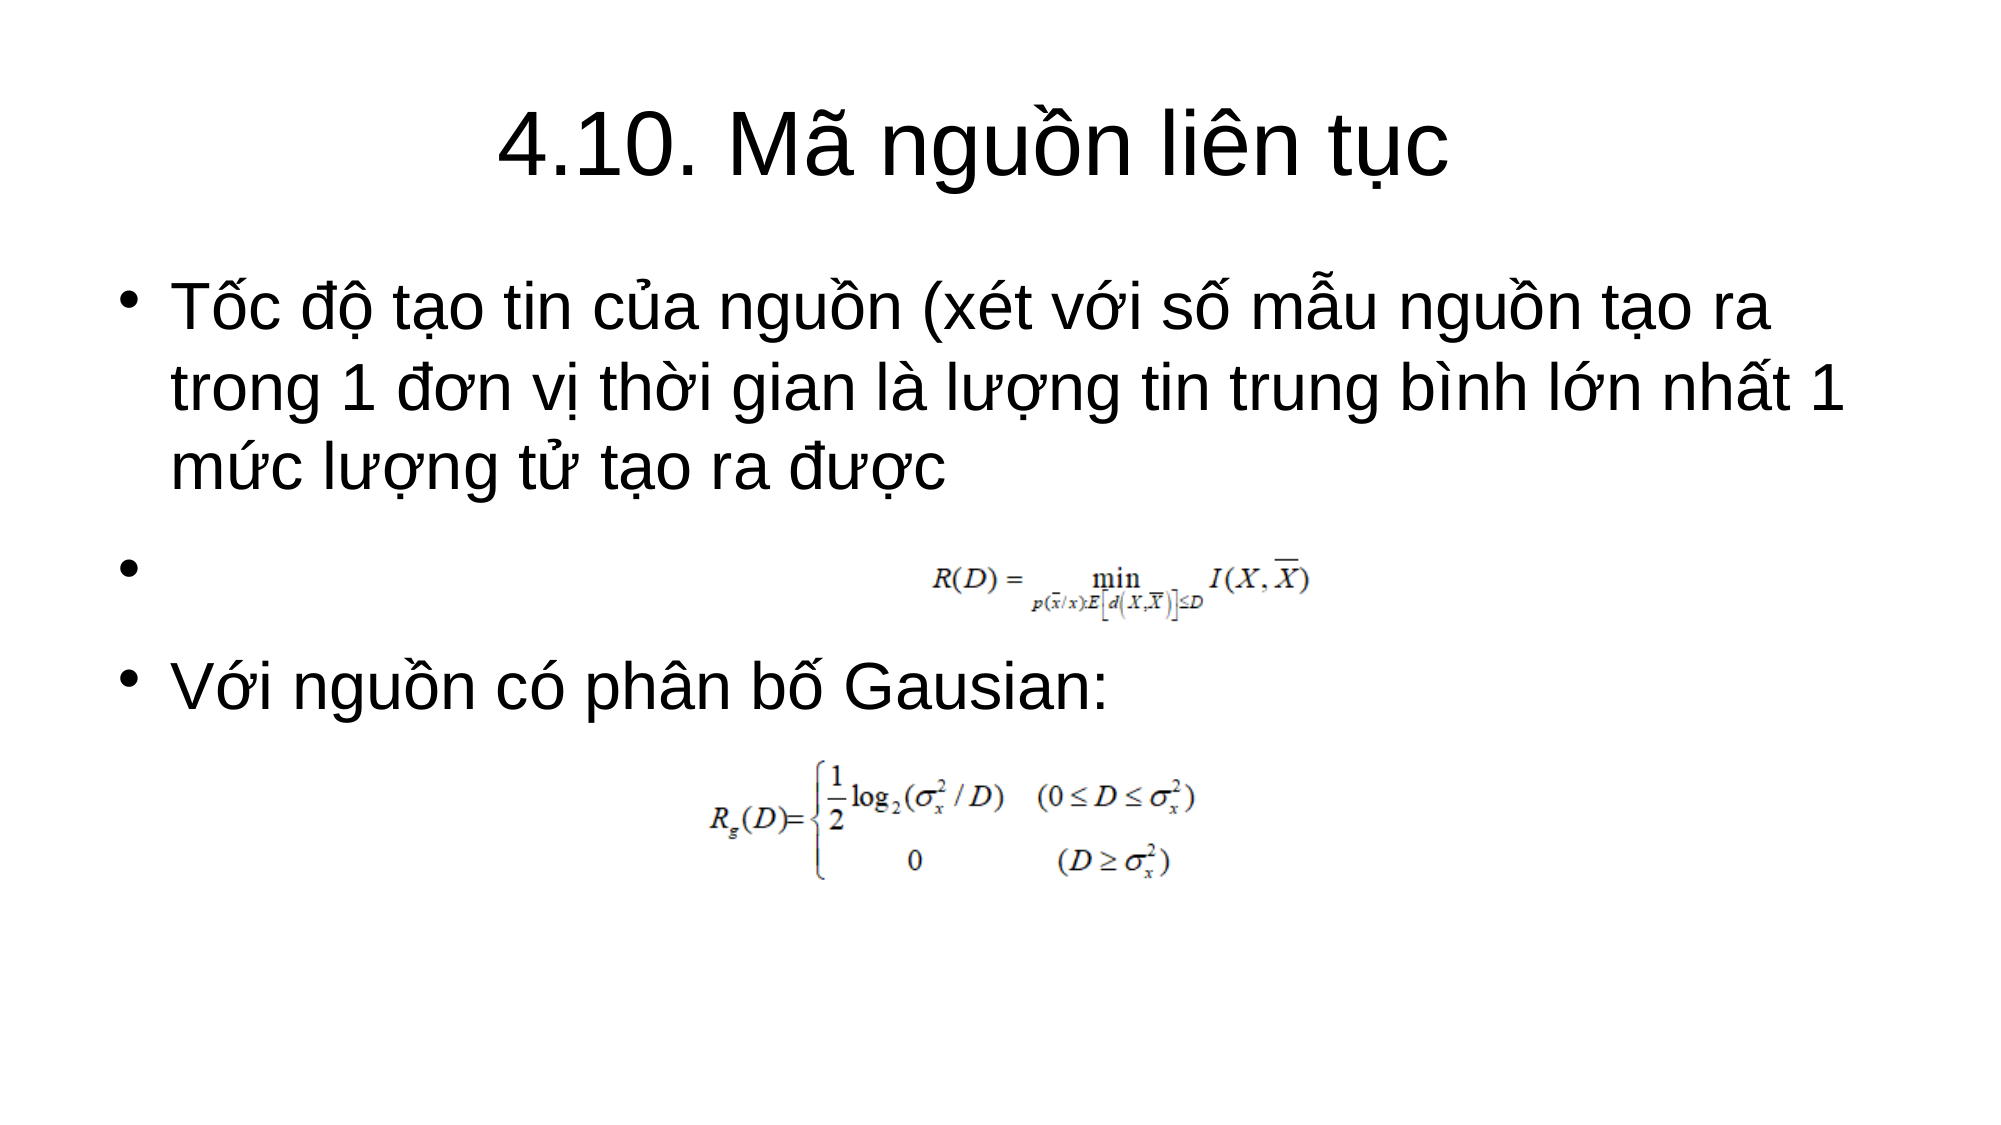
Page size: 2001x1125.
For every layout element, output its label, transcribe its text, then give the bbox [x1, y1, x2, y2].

text_box Tốc độ tạo tin của nguồn (xét với số mẫu nguồn tạo ra trong 1 đơn vị thời gian là lượng tin trung bình lớn nhất 1 mức lượng tử tạo ra được Với nguồn có phân bố Gausian: [99, 263, 1900, 916]
text_box 4.10. Mã nguồn liên tục [99, 44, 1900, 233]
picture [924, 553, 1333, 626]
picture [687, 742, 1223, 906]
